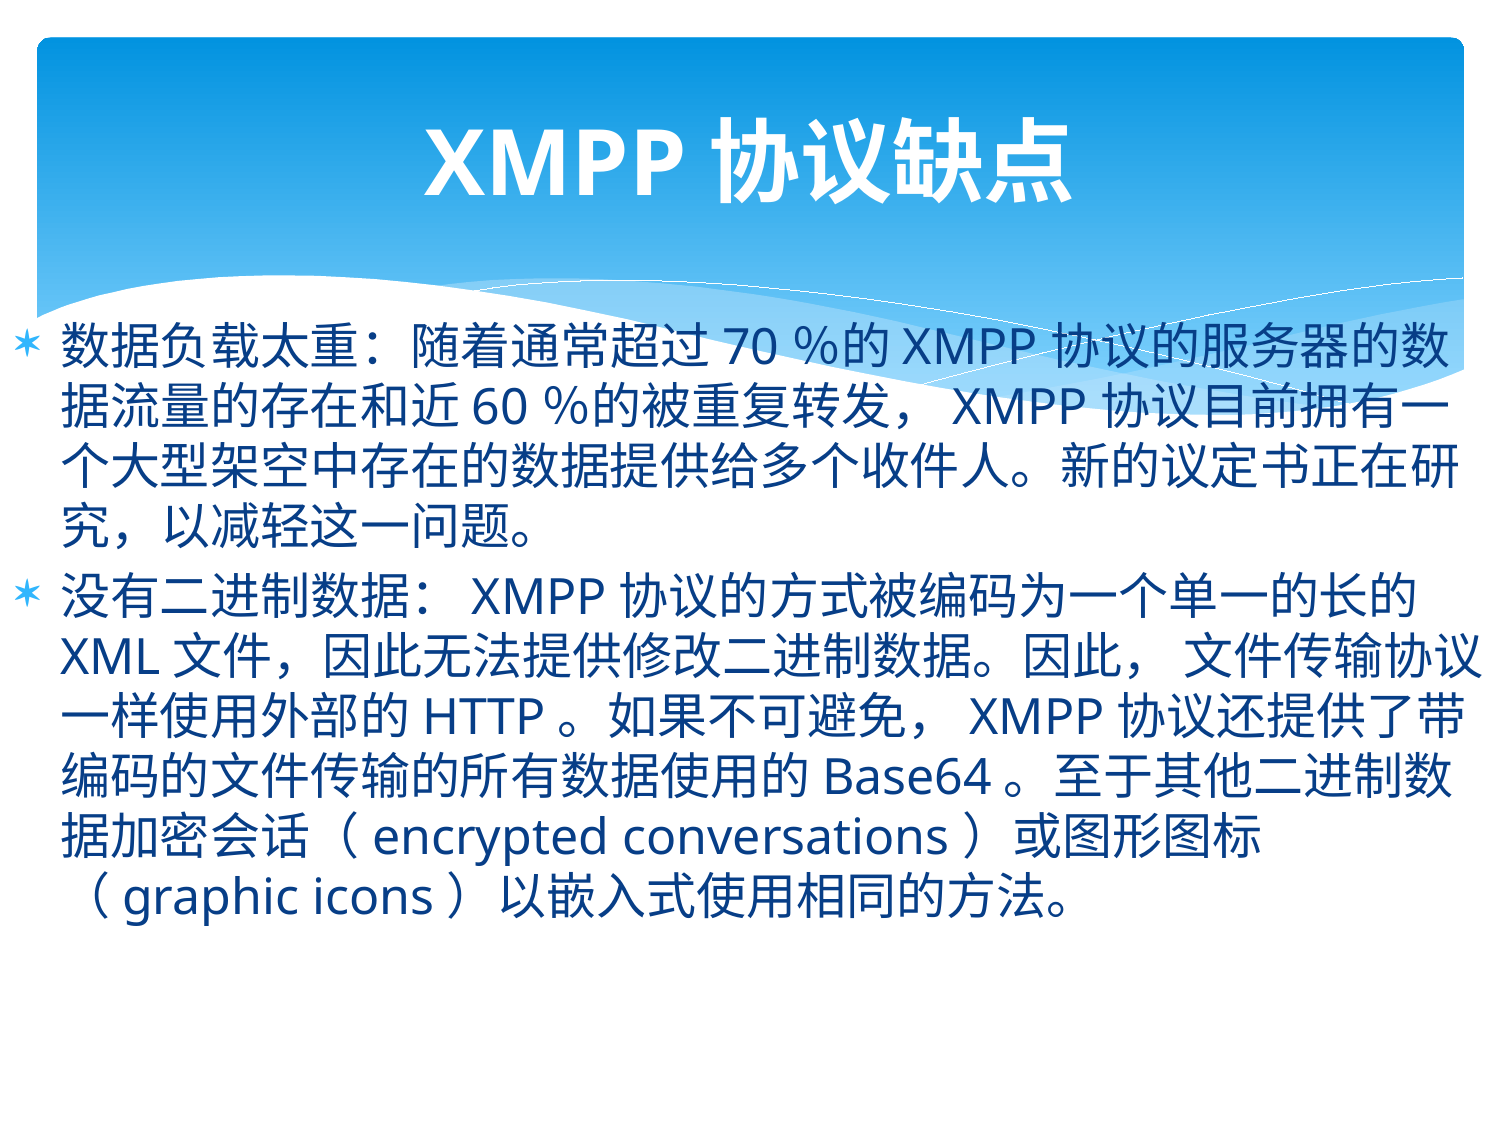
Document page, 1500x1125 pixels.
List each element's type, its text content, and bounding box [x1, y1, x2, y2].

title XMPP协议缺点 [75, 55, 1425, 261]
list 数据负载太重：随着通常超过70％的XMPP协议的服务器的数据流量的存在和近60％的被重复转发，XMPP协议目前拥有一个大型架空中存在的数据提供给多个收件人。新的议定书正在研究，以减轻这一问题。 没有二进制数据：XMPP协议的方式被编码为一个单一的长的XML文件，因此无法提供修改二进制数据。因此， 文件传输协议一样使用外部的HTTP。如果不可避免，XMPP协议还提供了带编码的文件传输的所有数据使用的Base64。至于其他二进制数据加密会话（encrypted conversations）或图形图标（graphic icons）以嵌入式使用相同的方法。 [0, 307, 1500, 1051]
